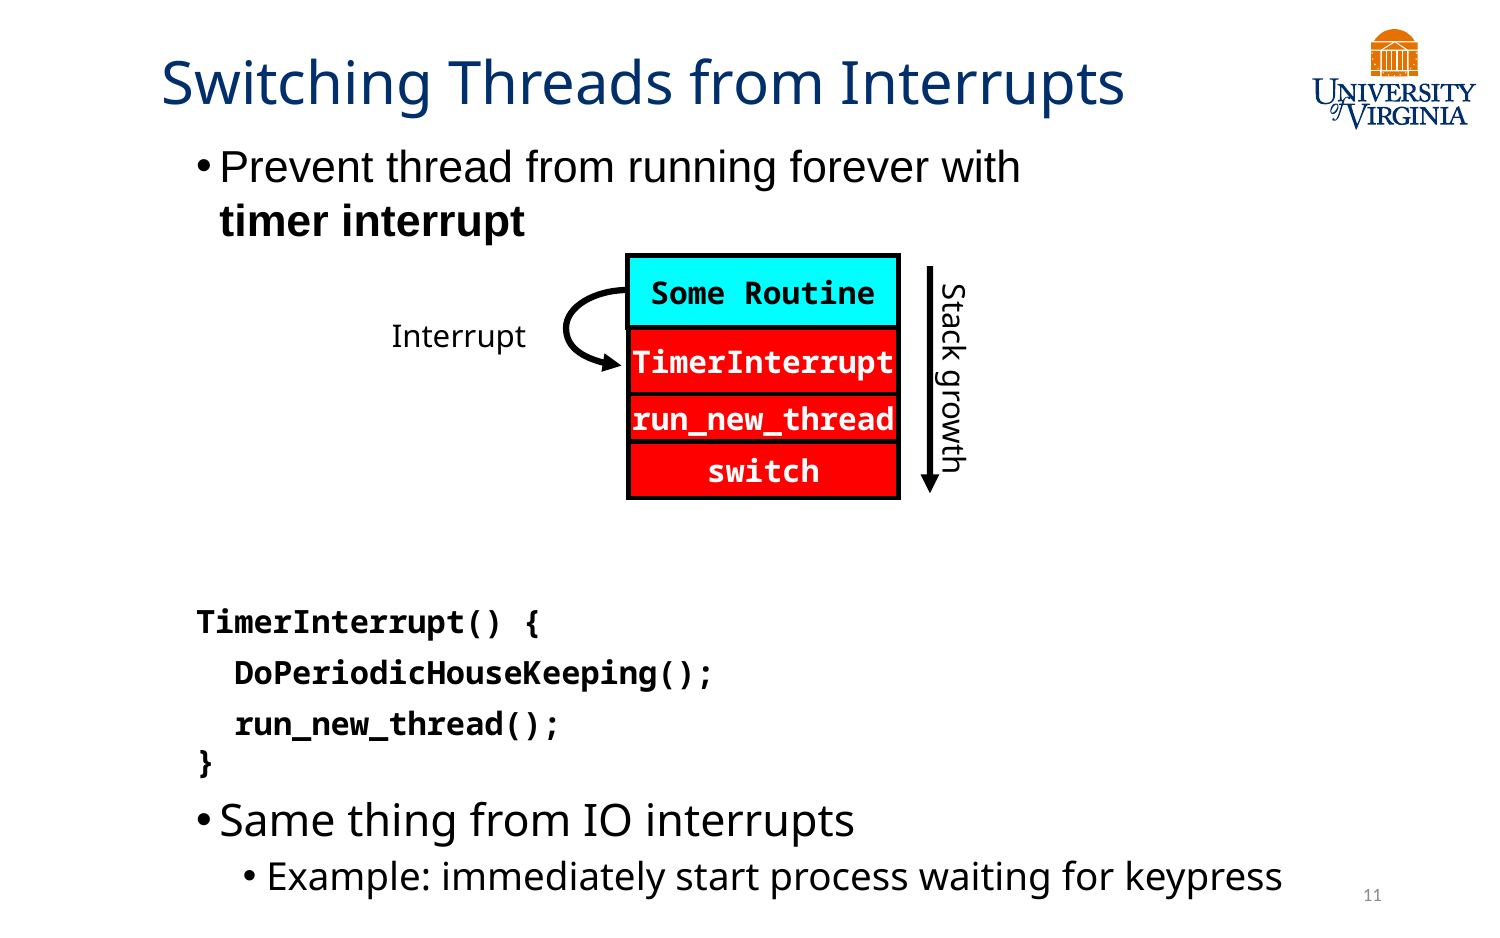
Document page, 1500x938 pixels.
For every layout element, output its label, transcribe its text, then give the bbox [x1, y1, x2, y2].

list Prevent thread from running forever with timer interrupt TimerInterrupt() { DoPeriodicHouseKeeping(); run_new_thread(); } Same thing from IO interrupts Example: immediately start process waiting for keypress [181, 130, 1306, 920]
title Switching Threads from Interrupts [146, 38, 1209, 132]
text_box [385, 255, 981, 498]
slide_number 11 [1059, 868, 1397, 919]
